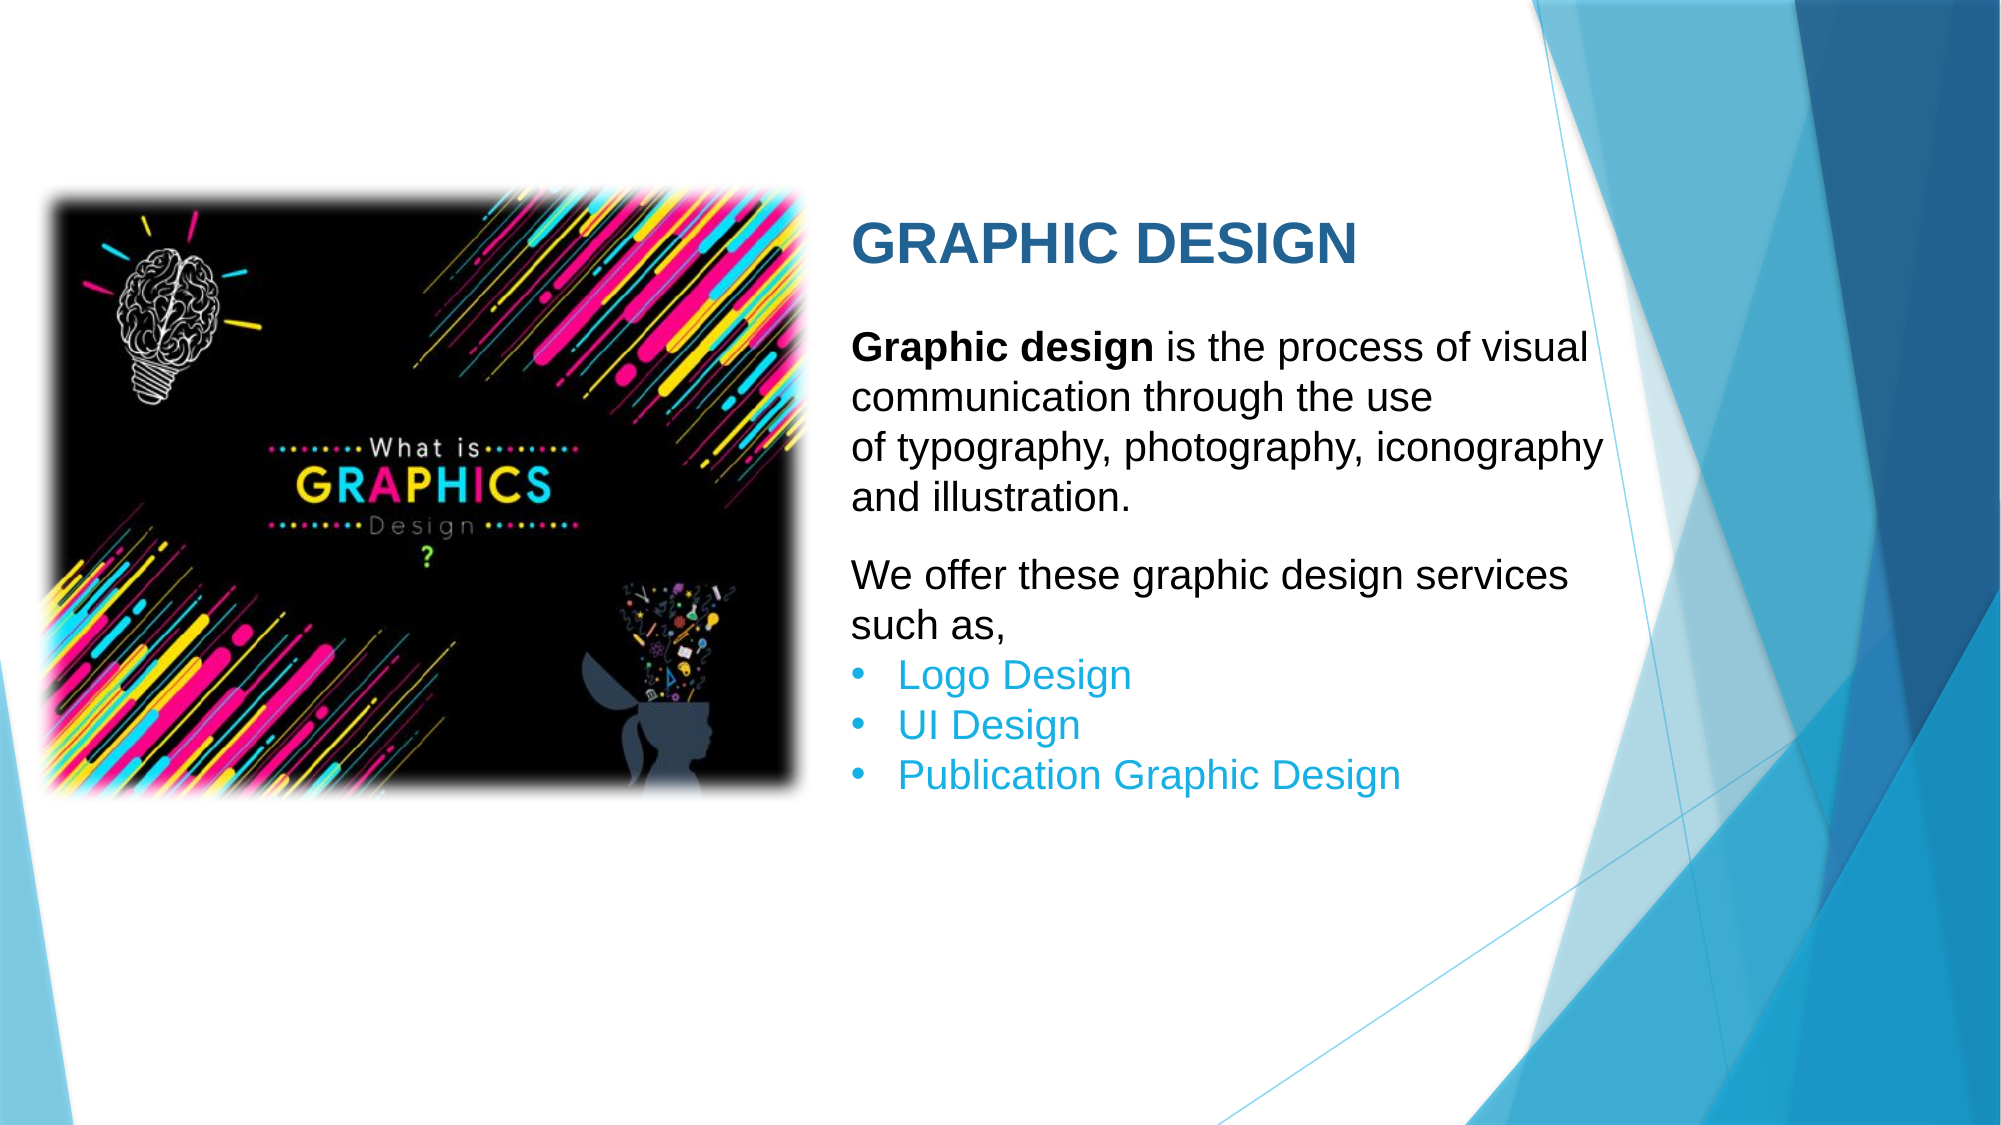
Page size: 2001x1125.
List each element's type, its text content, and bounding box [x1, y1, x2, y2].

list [35, 182, 812, 804]
title GRAPHIC DESIGN [836, 198, 1552, 283]
text_box We offer these graphic design services such as, Logo Design UI Design Publication Graphic Design [836, 540, 1585, 851]
list Graphic design is the process of visual communication through the use of typography, photography, iconography and illustration. [836, 312, 1632, 541]
